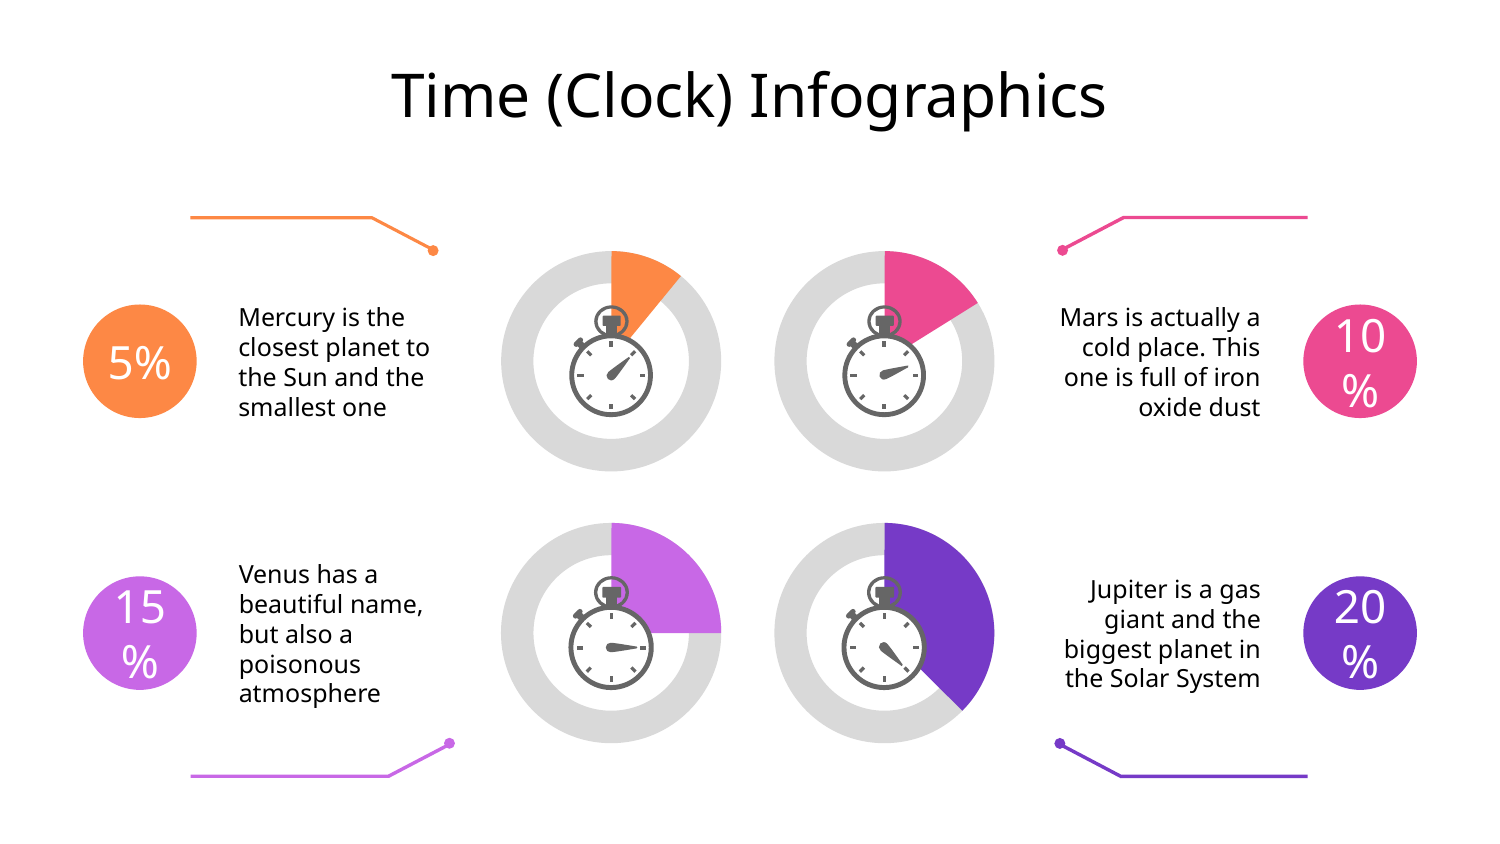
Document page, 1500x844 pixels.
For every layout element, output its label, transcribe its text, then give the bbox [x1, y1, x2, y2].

text_box [444, 737, 455, 749]
text_box [774, 251, 995, 472]
text_box Mercury is the closest planet to the Sun and the smallest one [223, 289, 468, 434]
text_box [611, 522, 722, 634]
text_box [774, 522, 963, 744]
text_box 5% [83, 304, 197, 419]
text_box [611, 251, 681, 307]
text_box [884, 522, 995, 711]
text_box 20% [1303, 576, 1417, 690]
text_box 10% [1303, 304, 1417, 419]
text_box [841, 575, 928, 691]
text_box [1057, 244, 1069, 256]
text_box 15% [83, 576, 197, 690]
text_box [1054, 737, 1066, 749]
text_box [569, 305, 654, 418]
text_box Venus has a beautiful name, but also a poisonous atmosphere [223, 559, 468, 707]
text_box [884, 251, 978, 333]
text_box Mars is actually a cold place. This one is full of iron oxide dust [1032, 289, 1276, 434]
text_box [842, 305, 927, 418]
text_box [500, 522, 722, 744]
text_box Jupiter is a gas giant and the biggest planet in the Solar System [1032, 559, 1277, 707]
text_box [427, 245, 439, 257]
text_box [568, 575, 654, 691]
title Time (Clock) Infographics [75, 70, 1425, 117]
text_box [501, 251, 722, 472]
